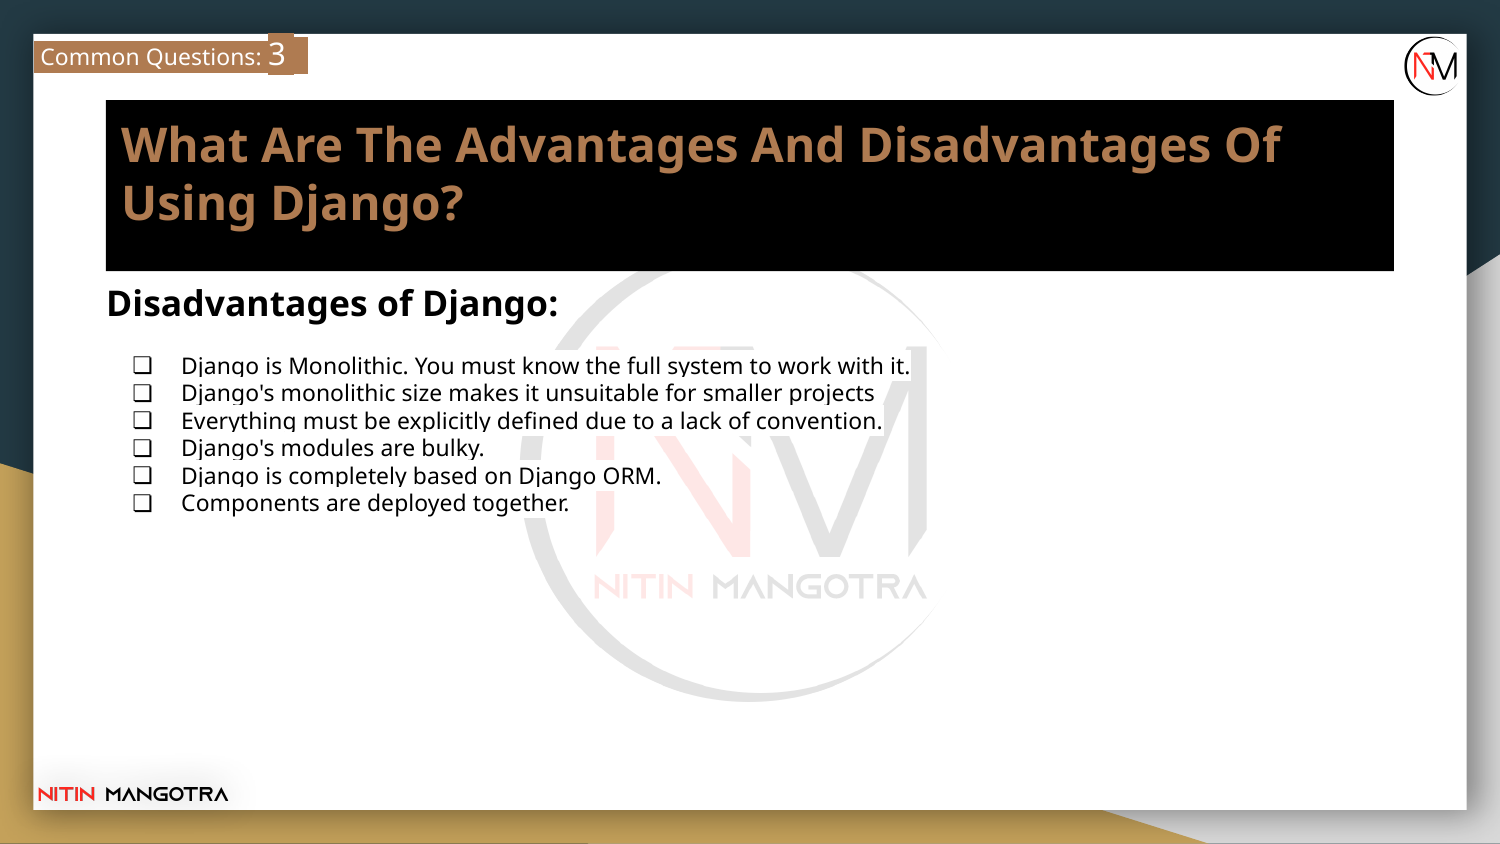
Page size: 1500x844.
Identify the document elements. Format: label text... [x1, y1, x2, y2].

picture [1401, 33, 1467, 99]
text_box Common Questions: 3 [19, 19, 403, 87]
picture [33, 775, 233, 810]
text_box Disadvantages of Django: Django is Monolithic. You must know the full system to work with it. Django's monolithic size makes it unsuitable for smaller projects Everything must be explicitly defined due to a lack of convention. Django's modules are bulky. Django is completely based on Django ORM. Components are deployed together. [91, 266, 1395, 532]
title What Are The Advantages And Disadvantages Of Using Django? [105, 100, 1394, 272]
